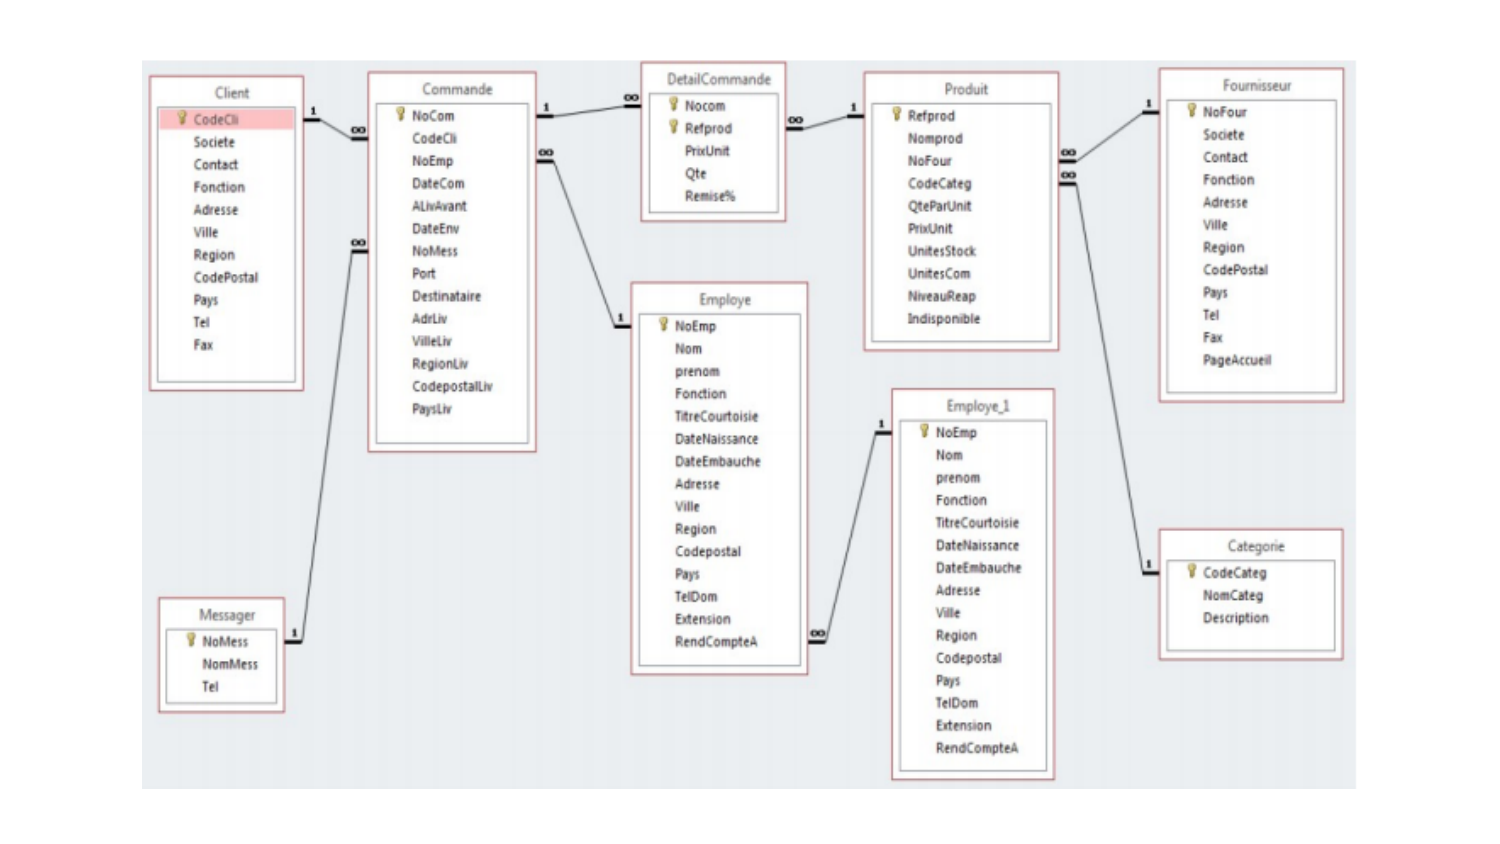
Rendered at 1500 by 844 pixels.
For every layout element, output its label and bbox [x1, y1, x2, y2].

picture [141, 54, 1358, 790]
